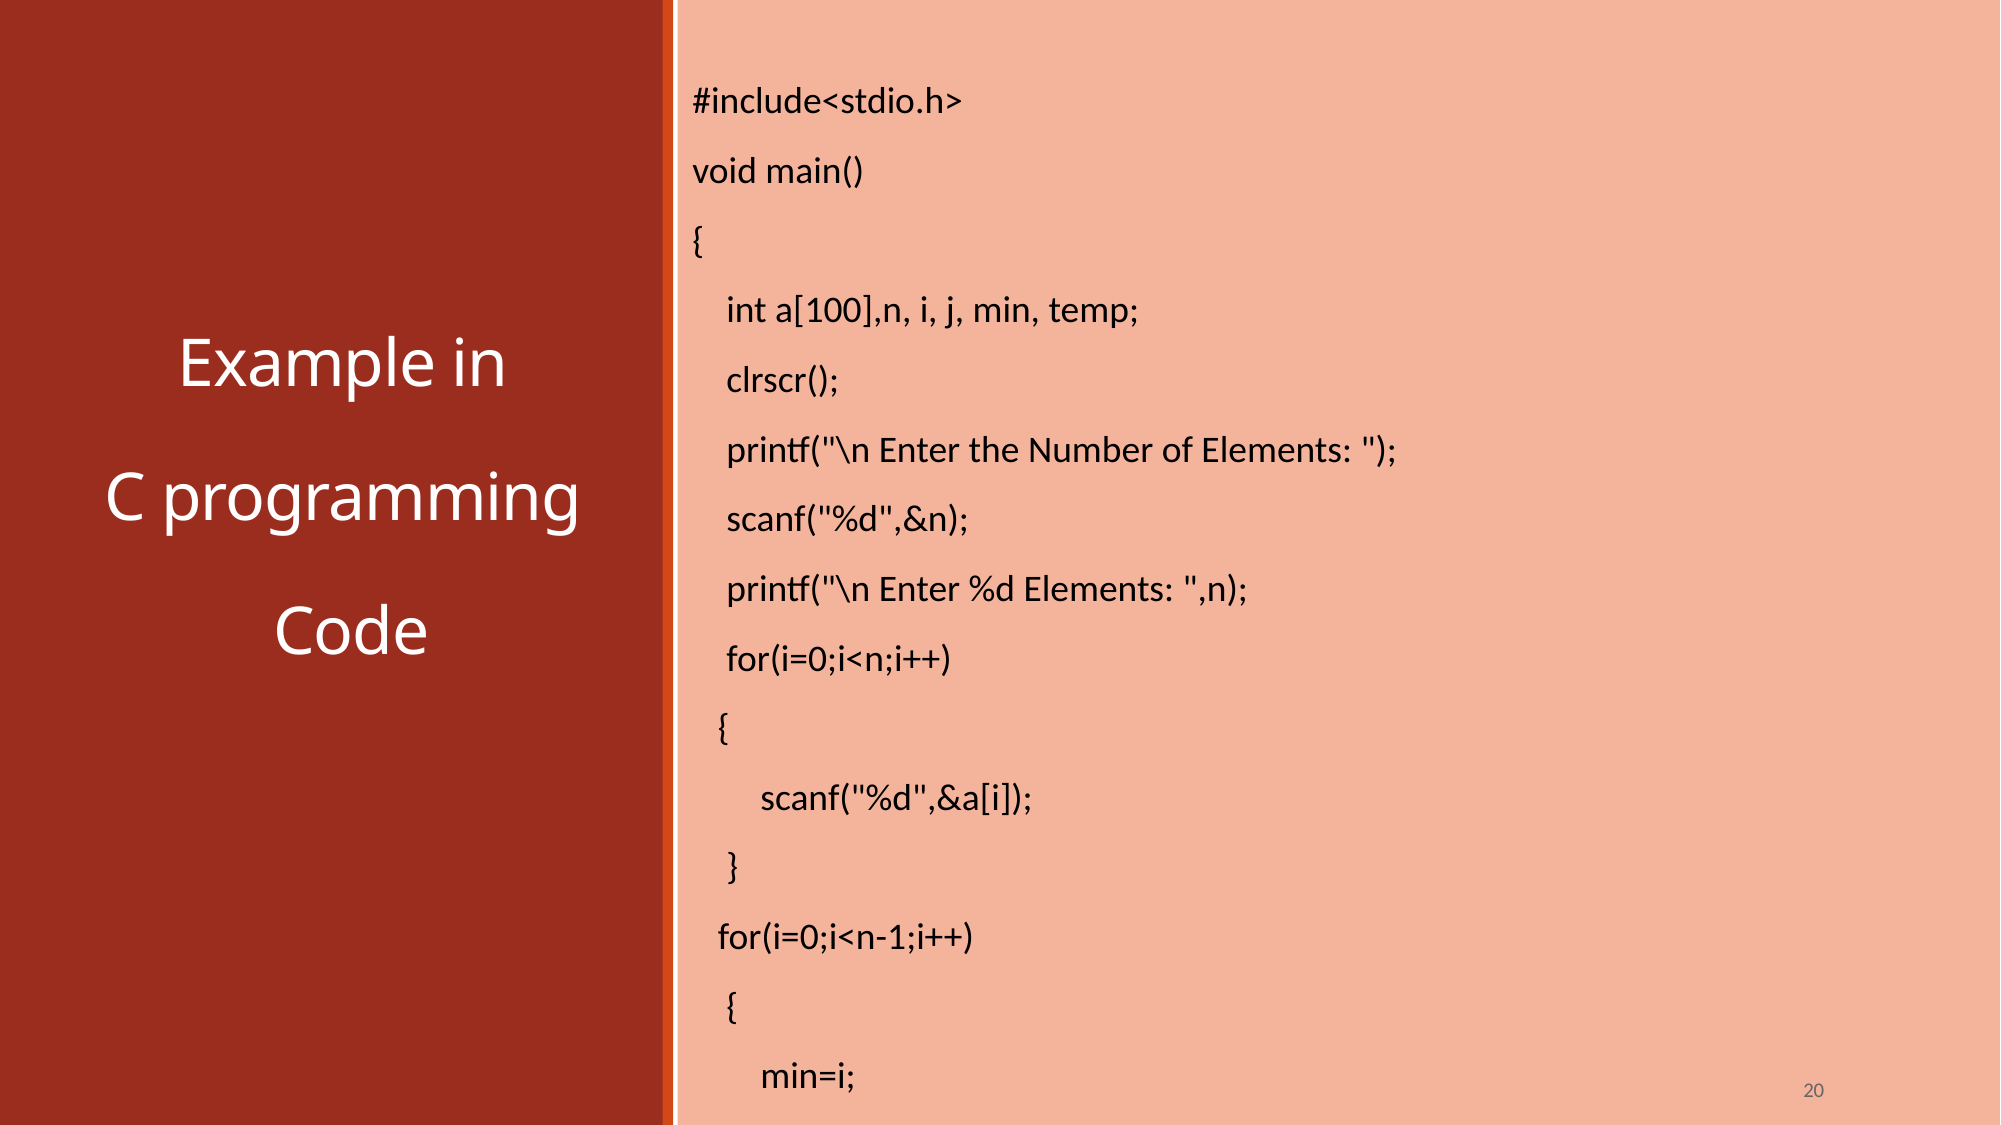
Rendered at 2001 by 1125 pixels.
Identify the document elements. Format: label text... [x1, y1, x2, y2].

slide_number 20 [1624, 1059, 1840, 1120]
title Example in C programming Code [88, 301, 614, 677]
list #include<stdio.h> void main() { int a[100],n, i, j, min, temp; clrscr(); printf("\n Enter the Number of Elements: "); scanf("%d",&n); printf("\n Enter %d Elements: ",n); for(i=0;i<n;i++) { scanf("%d",&a[i]); } for(i=0;i<n-1;i++) { min=i; [677, 0, 2000, 1125]
